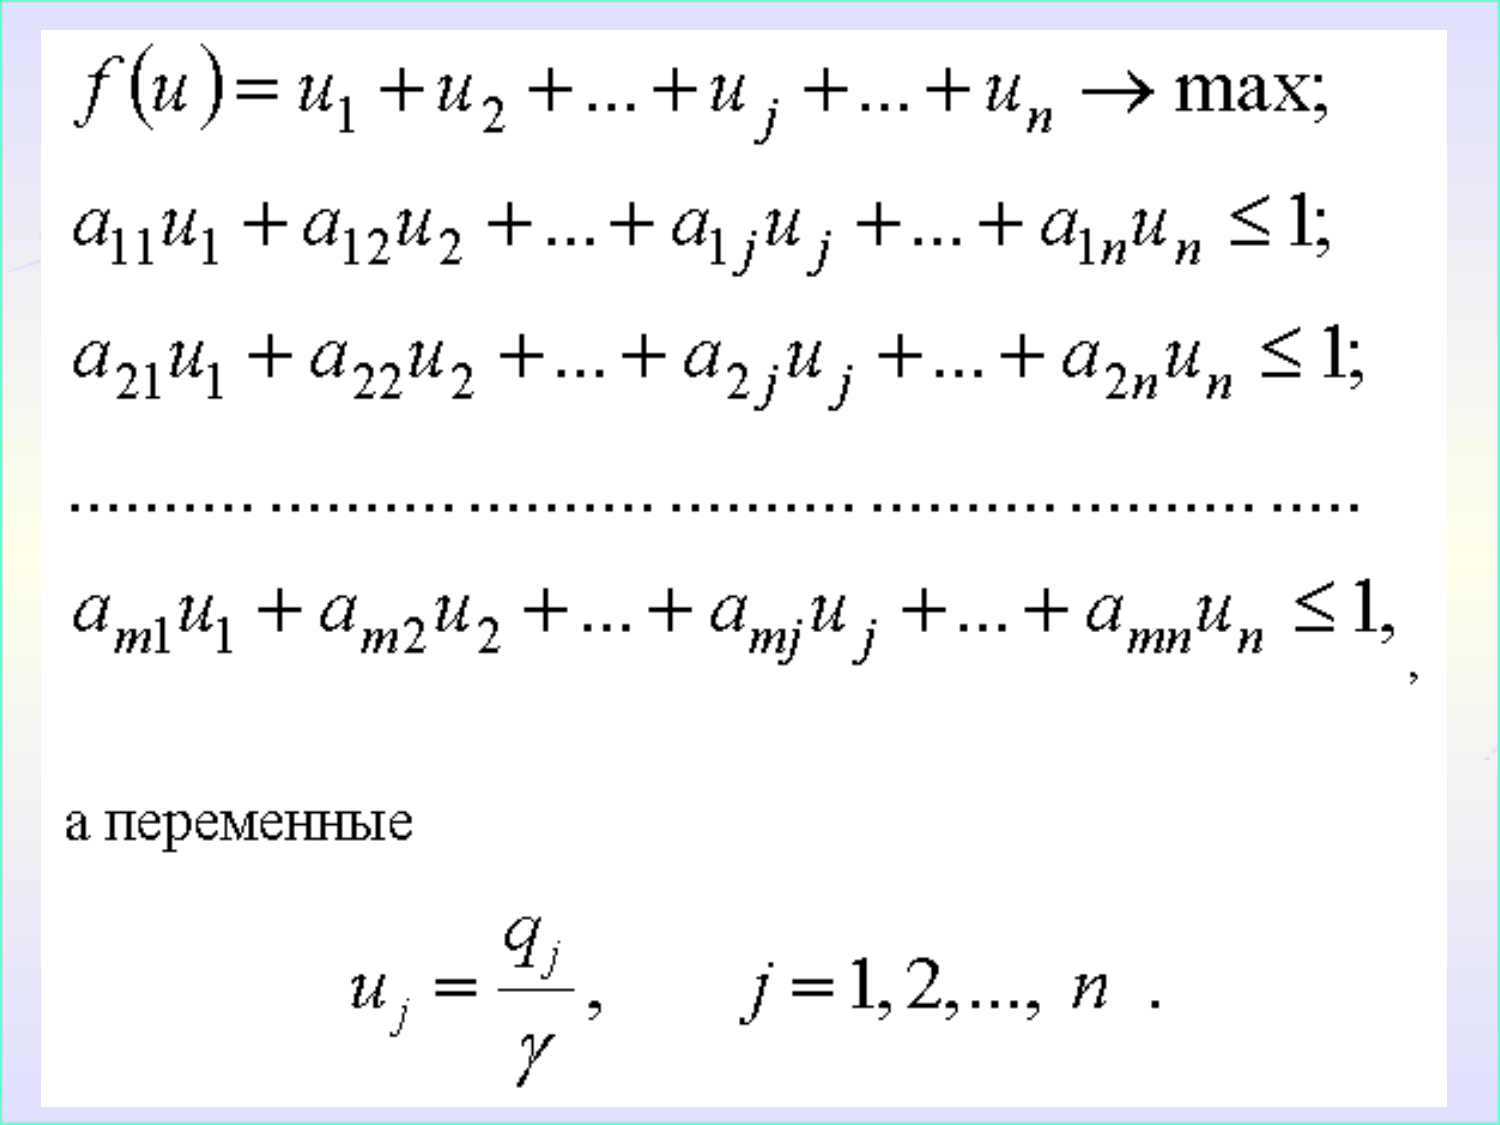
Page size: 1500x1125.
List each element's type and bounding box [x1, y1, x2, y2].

text_box [41, 30, 1447, 1107]
text_box [0, 0, 1500, 1125]
